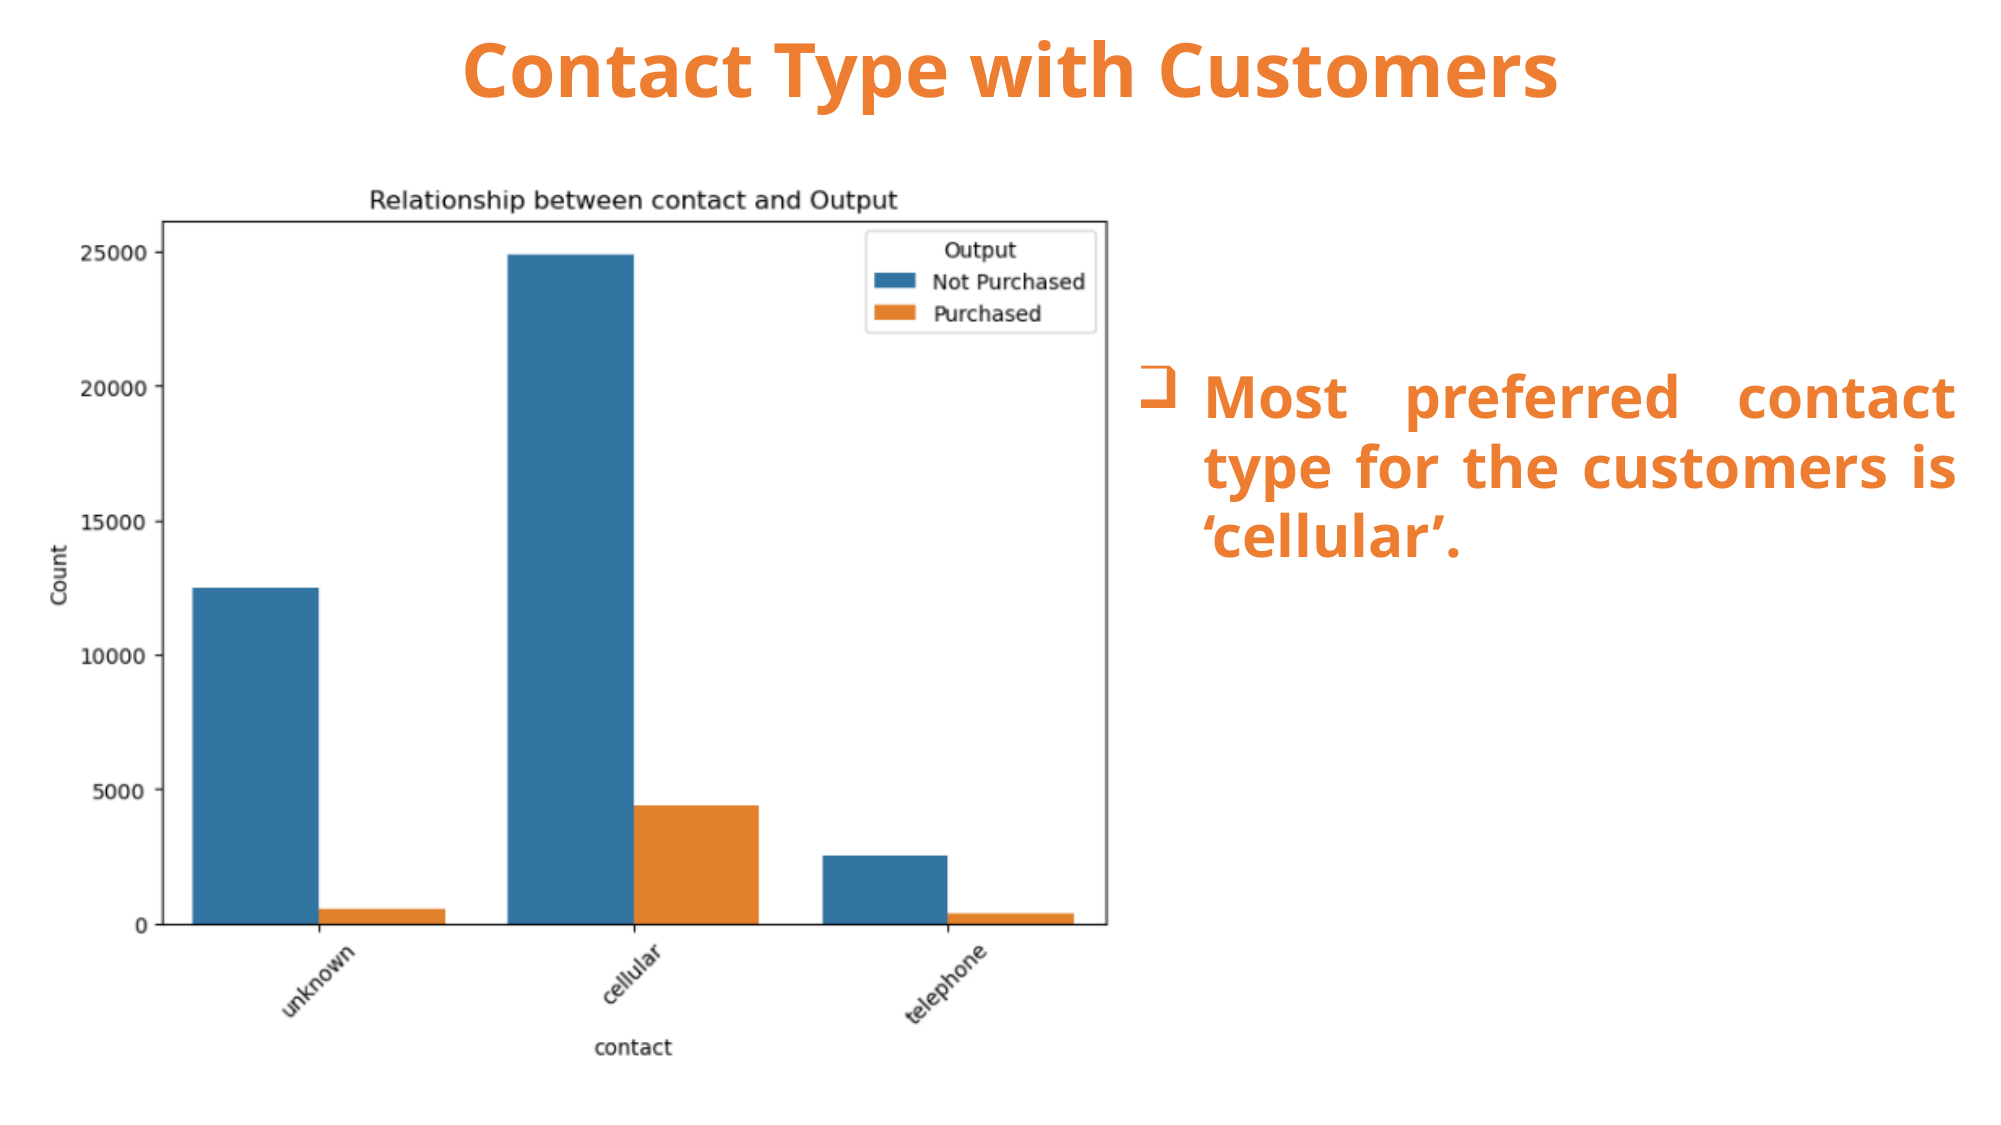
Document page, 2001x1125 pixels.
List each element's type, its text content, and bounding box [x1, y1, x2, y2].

text_box Most preferred contact type for the customers is ‘cellular’. [1141, 352, 1973, 577]
title Contact Type with Customers [22, 18, 2000, 128]
picture [41, 166, 1141, 1068]
